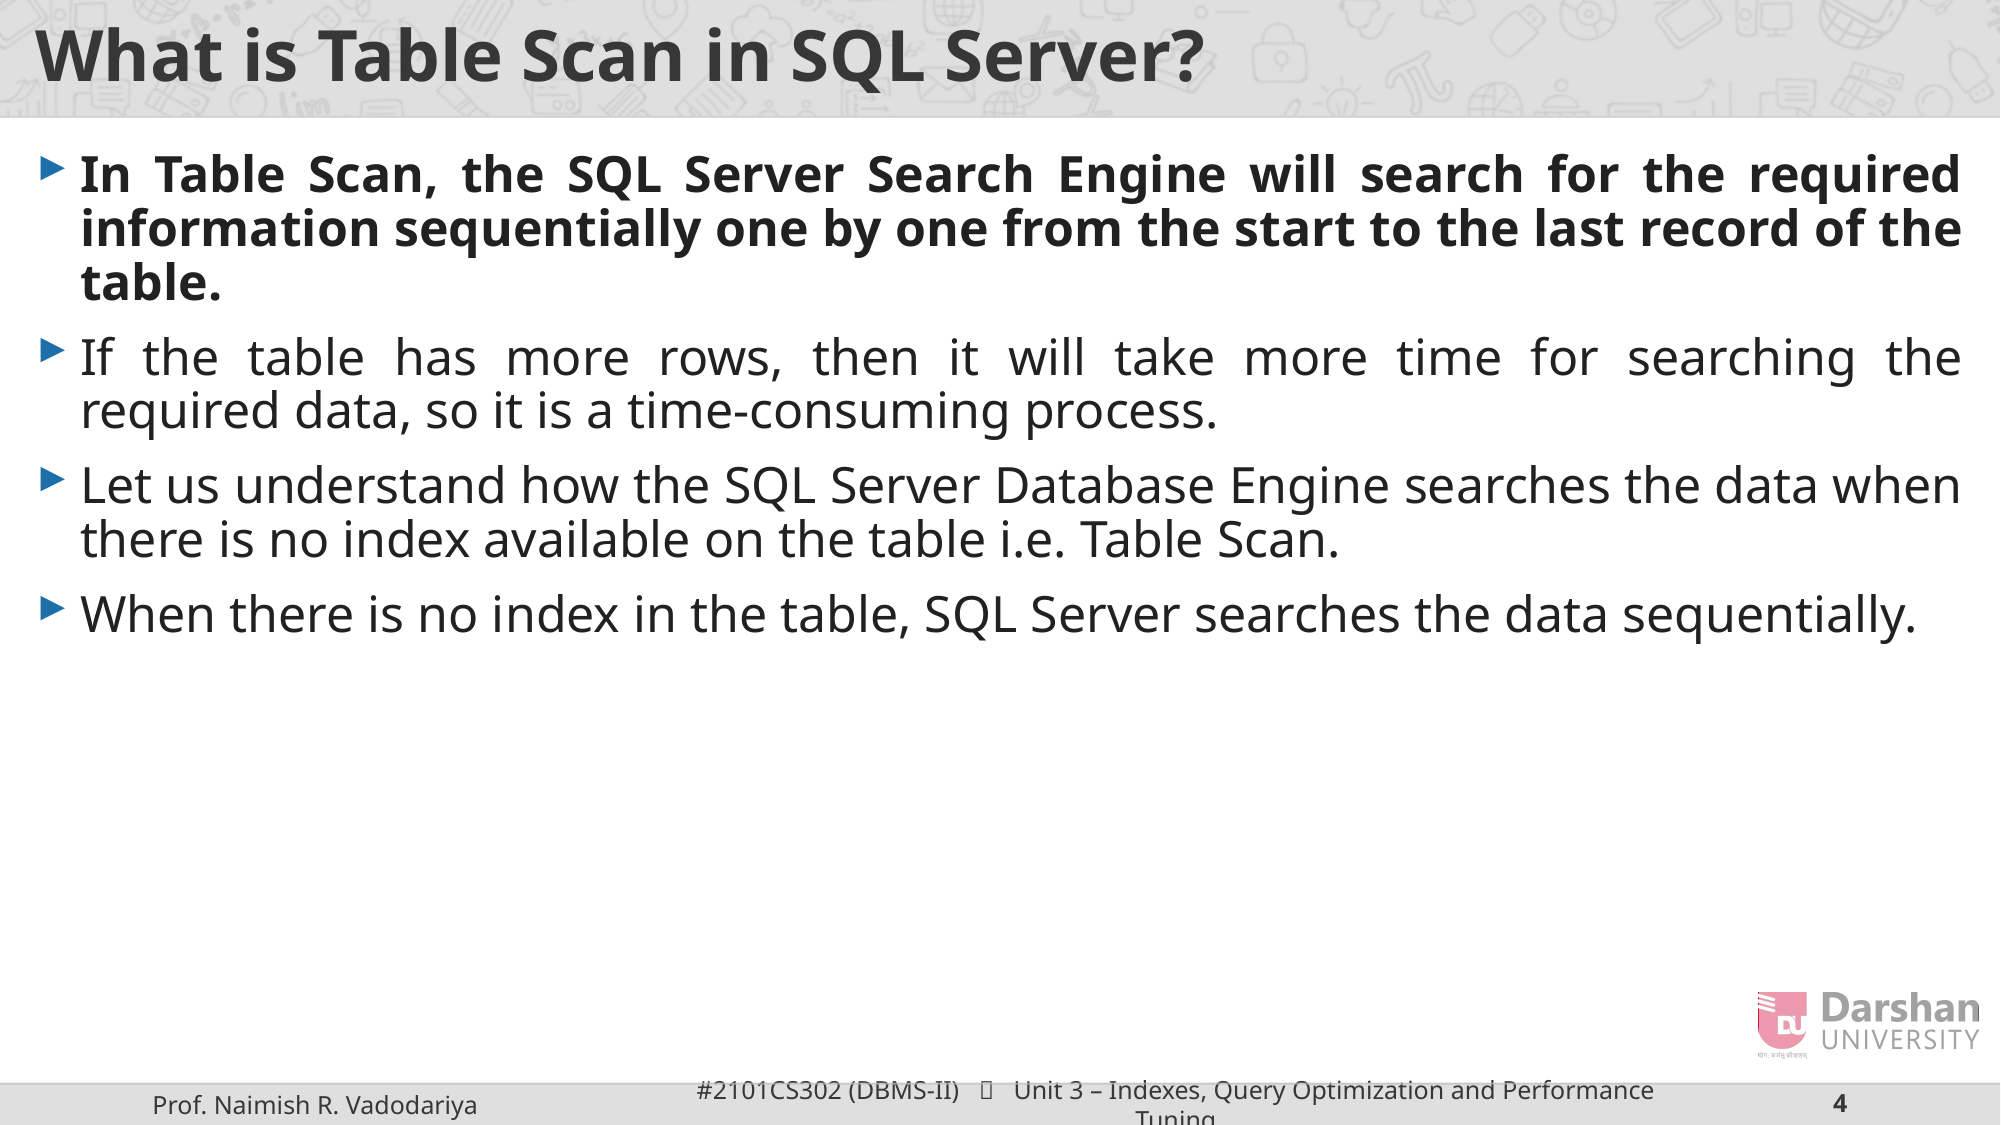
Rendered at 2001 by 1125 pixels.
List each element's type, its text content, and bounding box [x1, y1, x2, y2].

list In Table Scan, the SQL Server Search Engine will search for the required information sequentially one by one from the start to the last record of the table. If the table has more rows, then it will take more time for searching the required data, so it is a time-consuming process. Let us understand how the SQL Server Database Engine searches the data when there is no index available on the table i.e. Table Scan. When there is no index in the table, SQL Server searches the data sequentially. [21, 141, 1979, 1059]
title What is Table Scan in SQL Server? [0, 0, 2000, 117]
